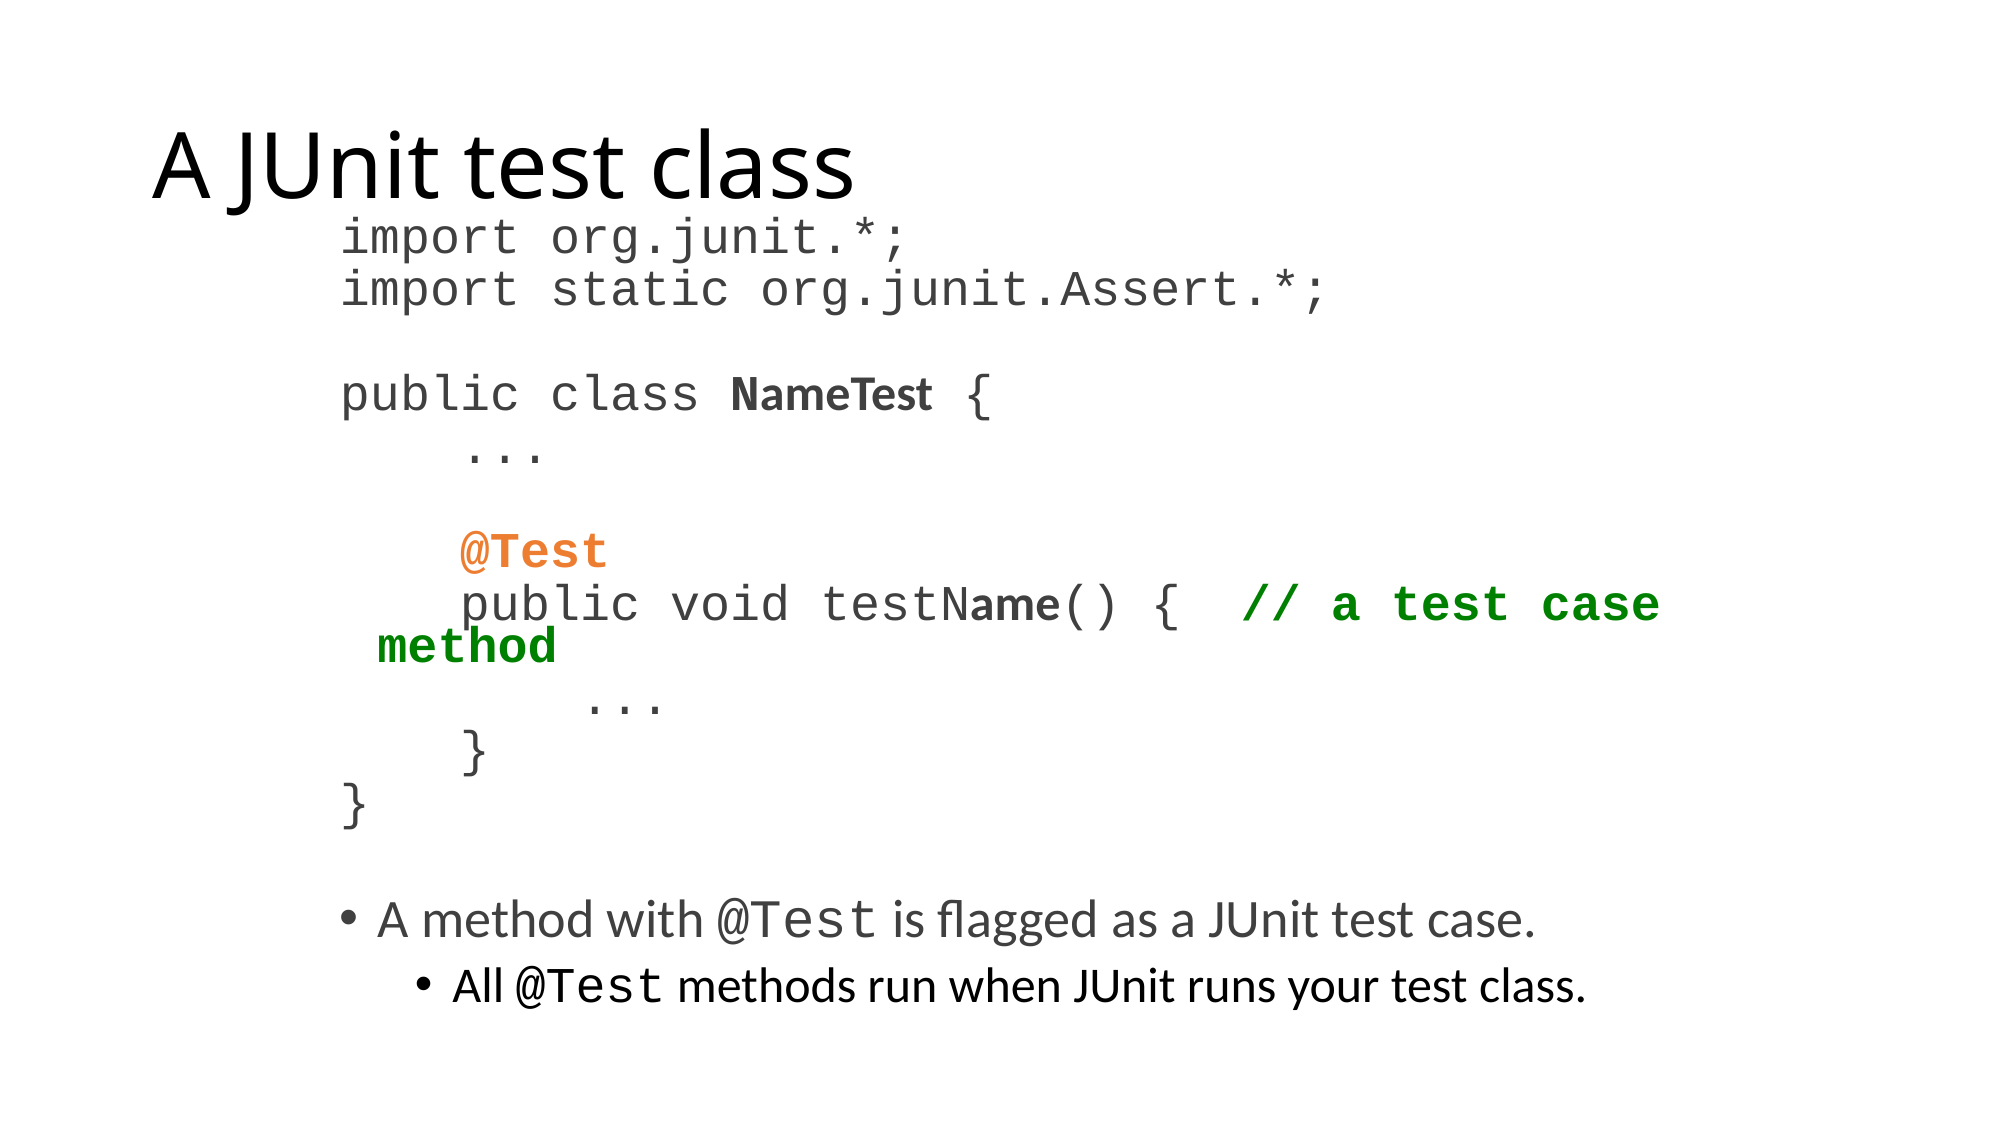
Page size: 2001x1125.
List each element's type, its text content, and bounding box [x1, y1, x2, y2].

title A JUnit test class [137, 59, 1863, 278]
list import org.junit.*; import static org.junit.Assert.*; public class NameTest { ... @Test public void testName() { // a test case method ... } } A method with @Test is flagged as a JUnit test case. All @Test methods run when JUnit runs your test class. [249, 212, 1750, 1125]
